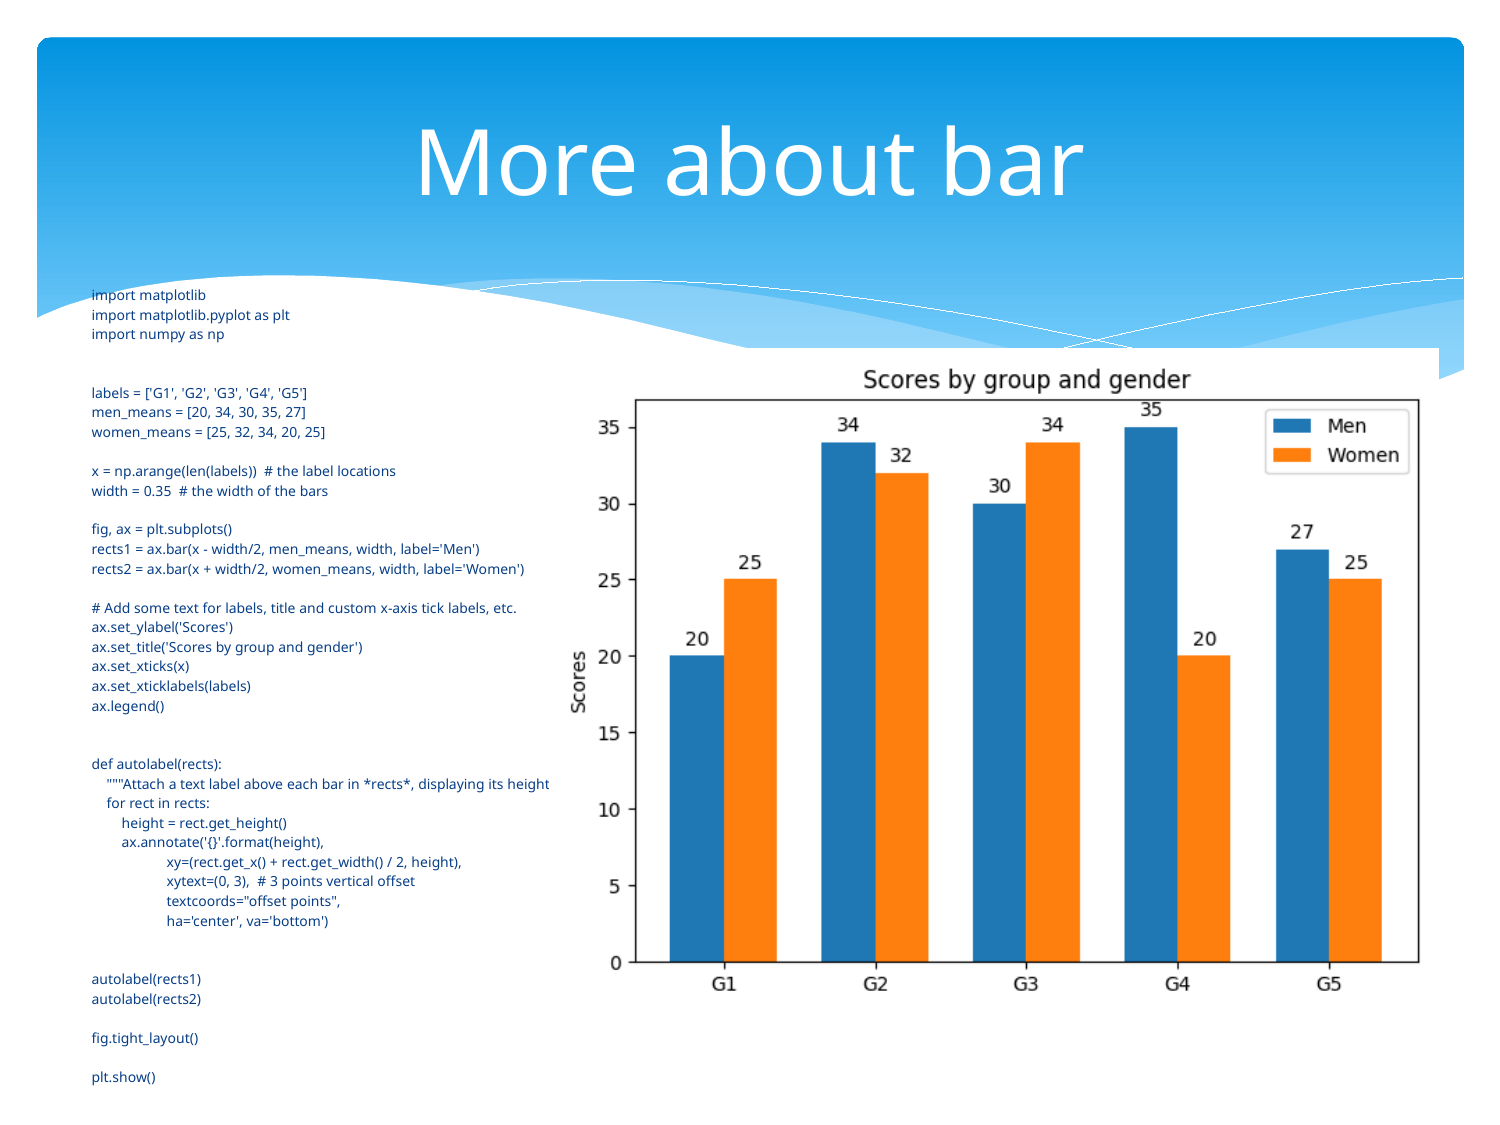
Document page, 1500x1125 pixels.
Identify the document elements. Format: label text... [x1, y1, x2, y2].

picture [548, 347, 1440, 1016]
title More about bar [75, 55, 1425, 261]
list import matplotlib import matplotlib.pyplot as plt import numpy as np labels = ['G1', 'G2', 'G3', 'G4', 'G5'] men_means = [20, 34, 30, 35, 27] women_means = [25, 32, 34, 20, 25] x = np.arange(len(labels)) # the label locations width = 0.35 # the width of the bars fig, ax = plt.subplots() rects1 = ax.bar(x - width/2, men_means, width, label='Men') rects2 = ax.bar(x + width/2, women_means, width, label='Women') # Add some text for labels, title and custom x-axis tick labels, etc. ax.set_ylabel('Scores') ax.set_title('Scores by group and gender') ax.set_xticks(x) ax.set_xticklabels(labels) ax.legend() def autolabel(rects): """Attach a text label above each bar in *rects*, displaying its height.""" for rect in rects: height = rect.get_height() ax.annotate('{}'.format(height), xy=(rect.get_x() + rect.get_width() / 2, height), xytext=(0, 3), # 3 points vertical offset textcoords="offset points", ha='center', va='bottom') autolabel(rects1) autolabel(rects2) fig.tight_layout() plt.show() [76, 278, 1459, 1094]
